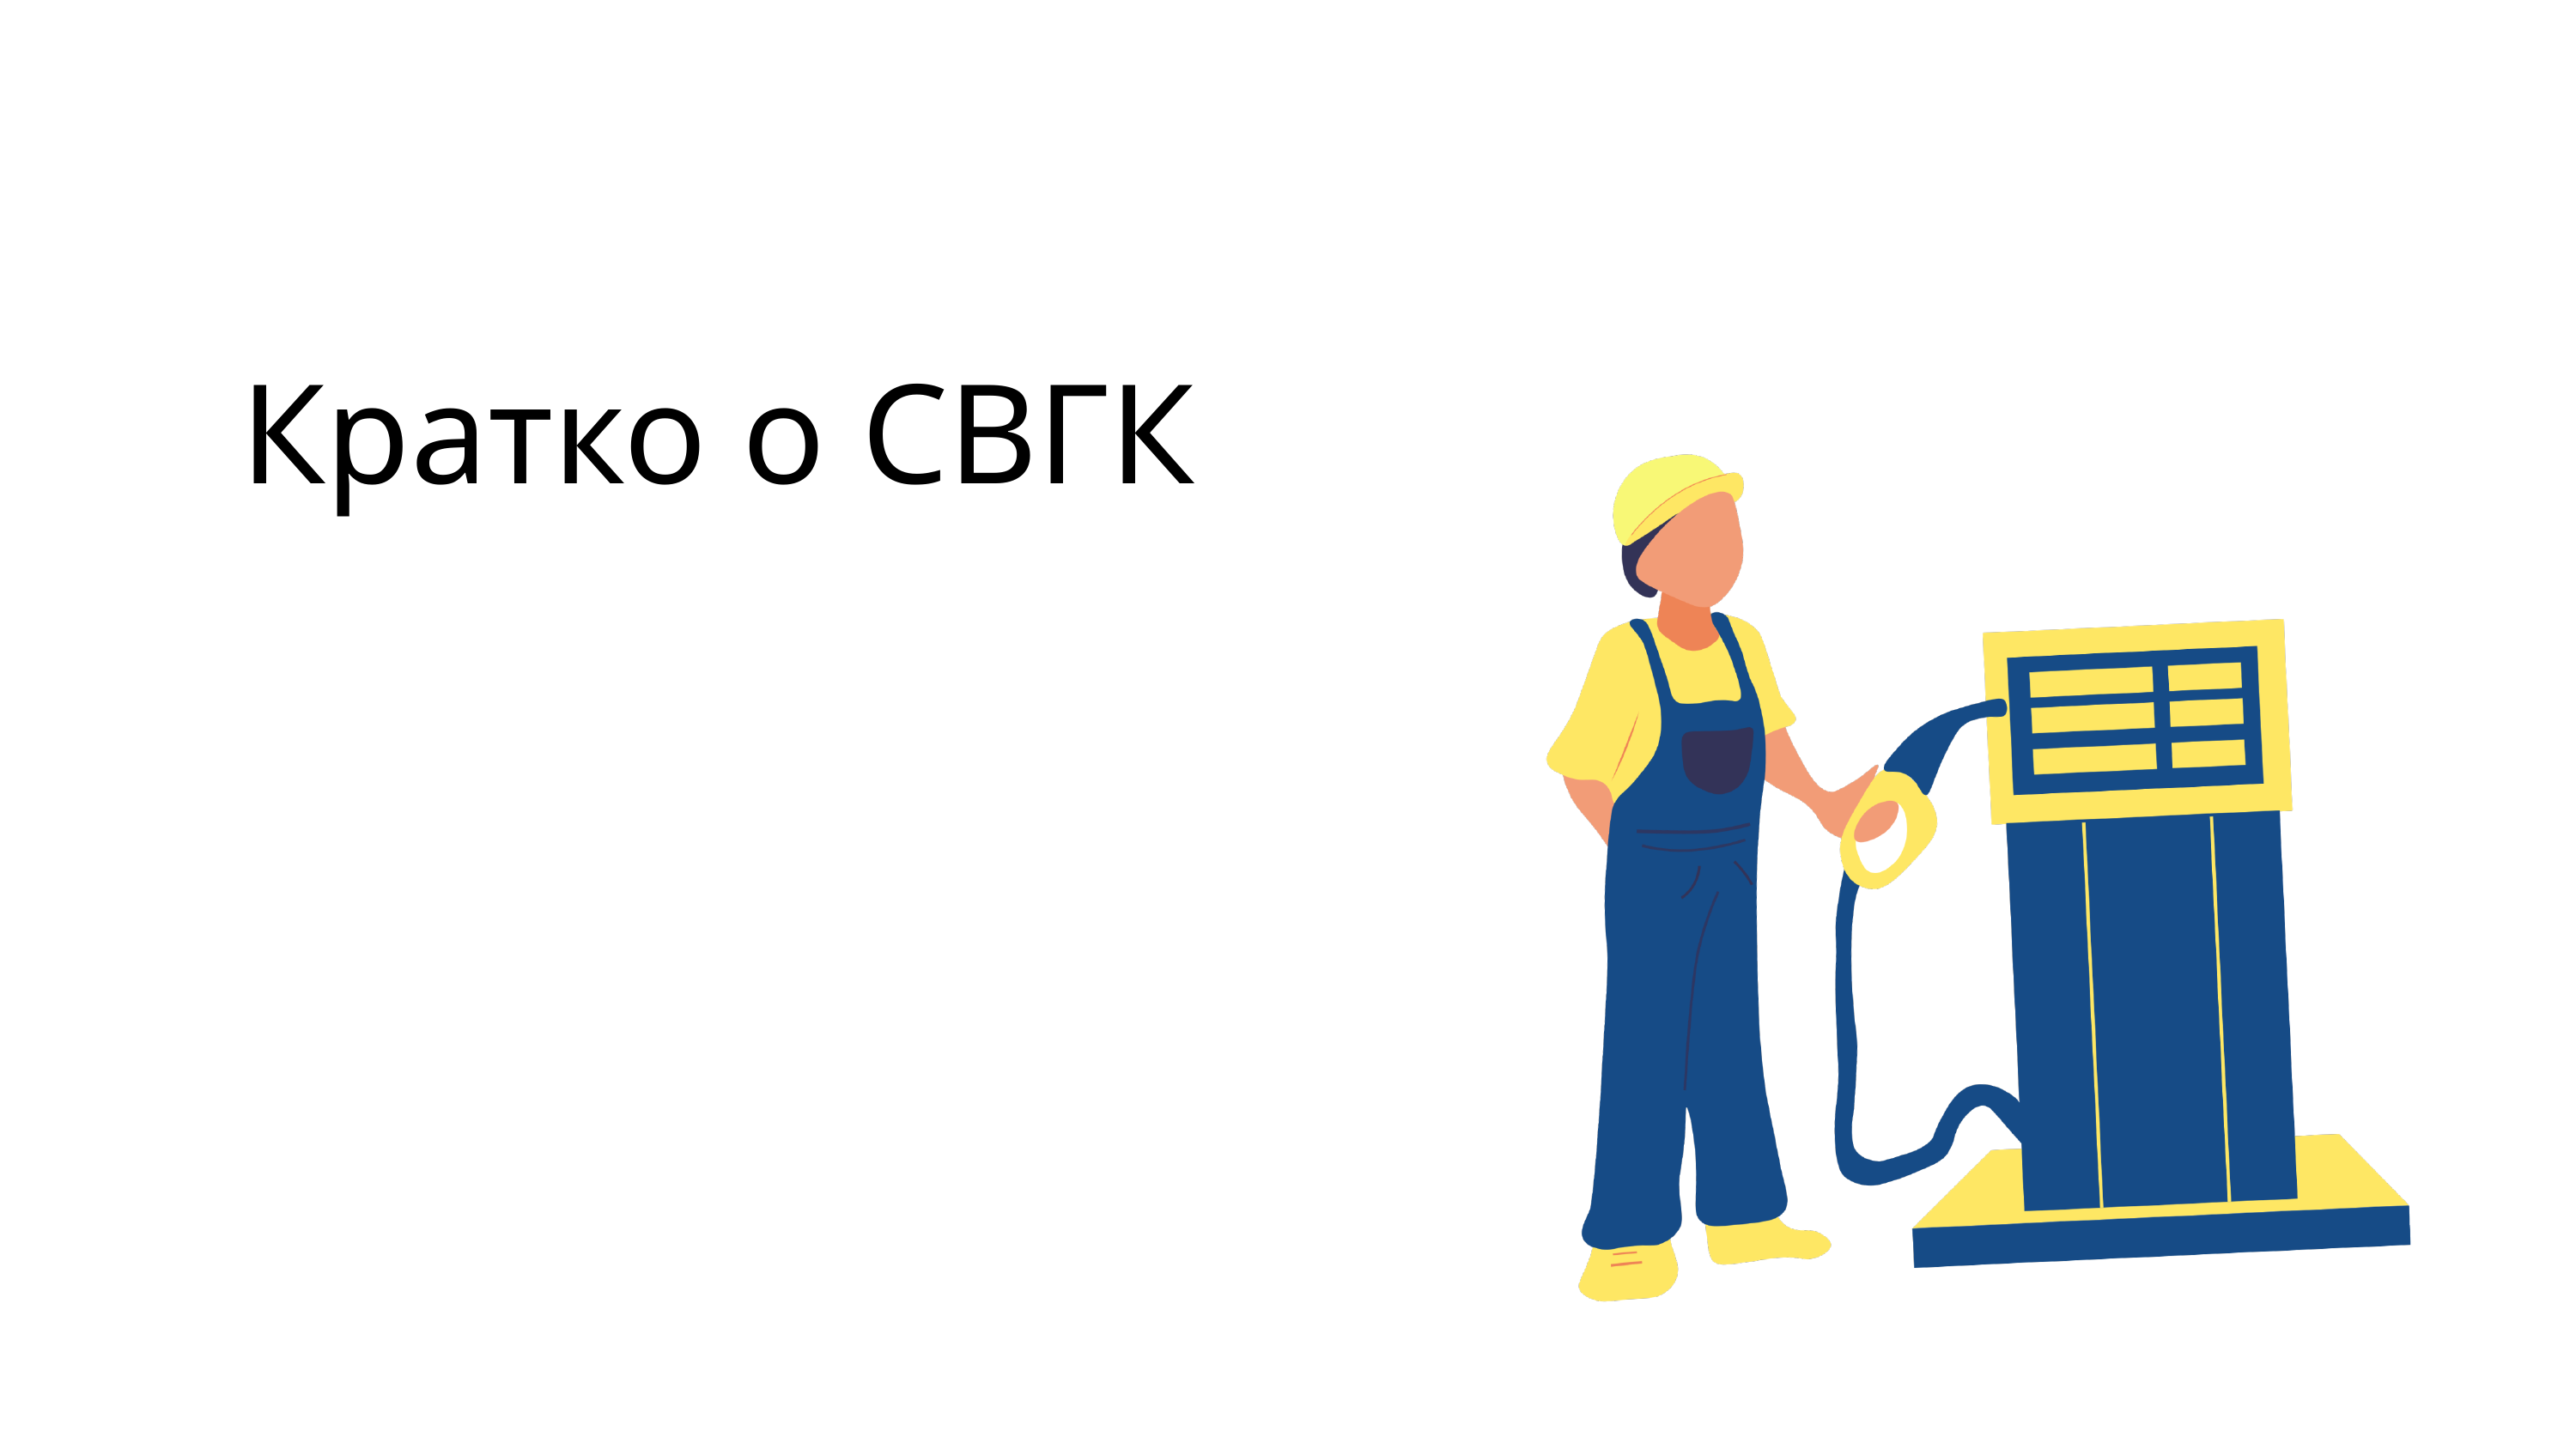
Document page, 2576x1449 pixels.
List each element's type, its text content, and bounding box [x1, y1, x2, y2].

text_box Кратко о СВГК [238, 318, 1200, 512]
picture [1530, 422, 2411, 1303]
